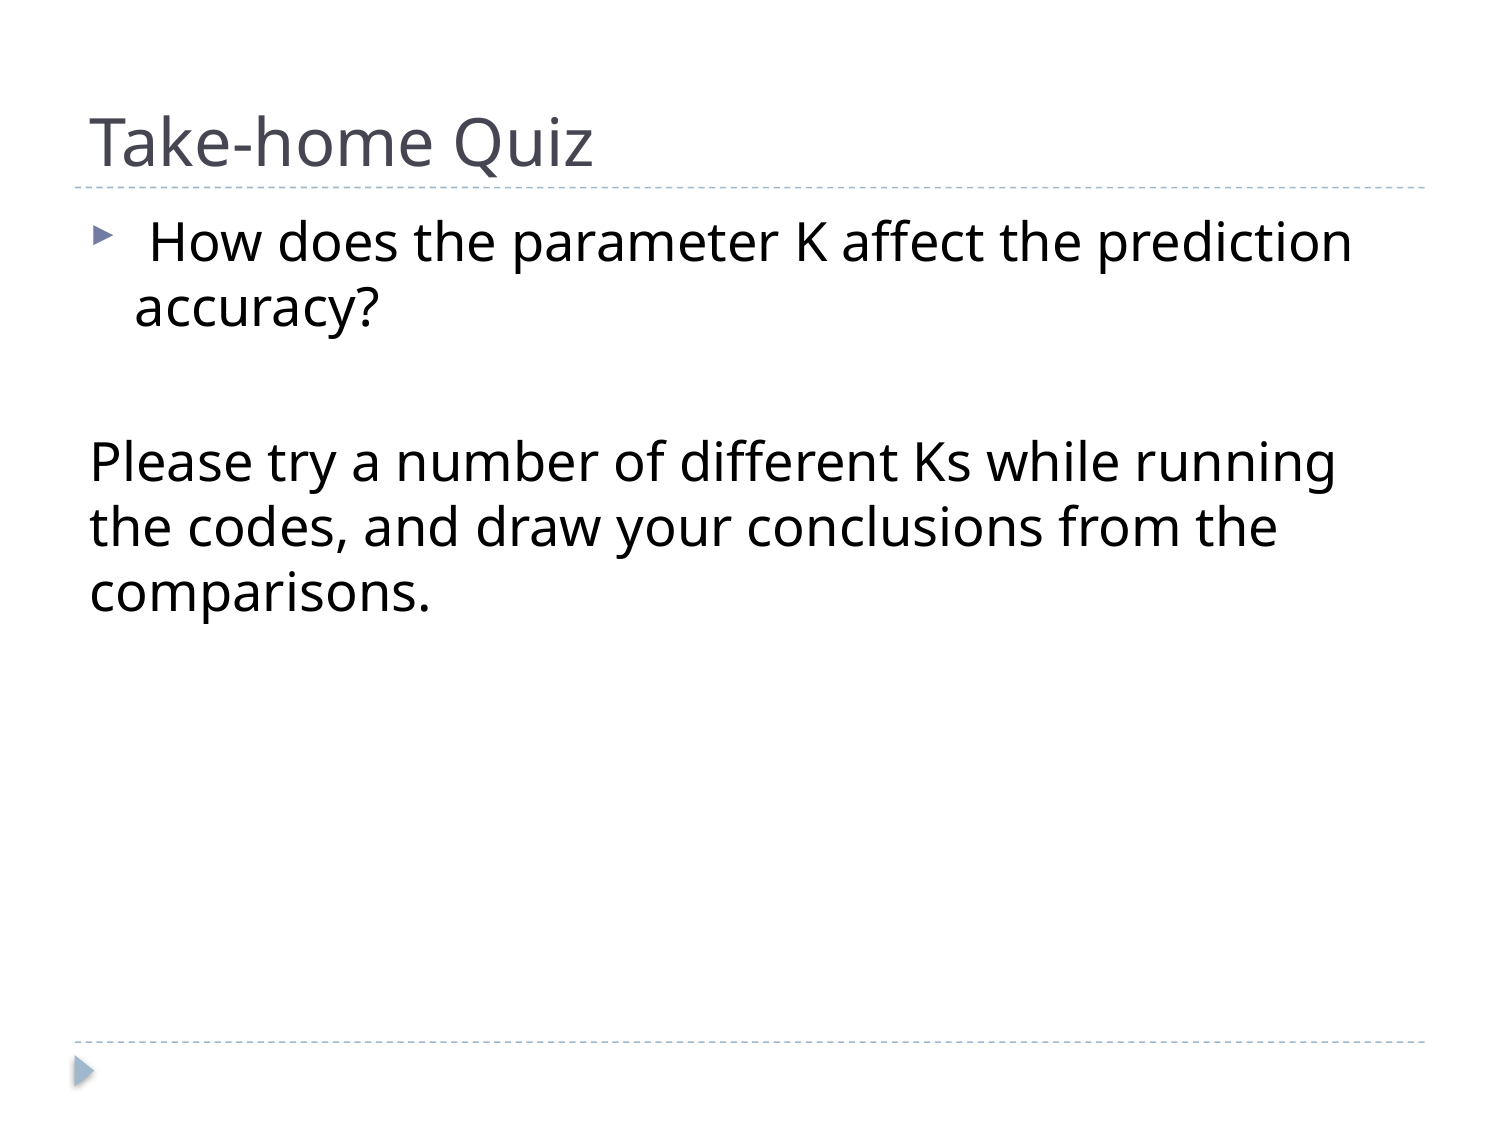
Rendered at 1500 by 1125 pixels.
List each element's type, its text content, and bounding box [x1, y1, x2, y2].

list How does the parameter K affect the prediction accuracy? Please try a number of different Ks while running the codes, and draw your conclusions from the comparisons. [75, 200, 1425, 1010]
title Take-home Quiz [75, 24, 1425, 188]
